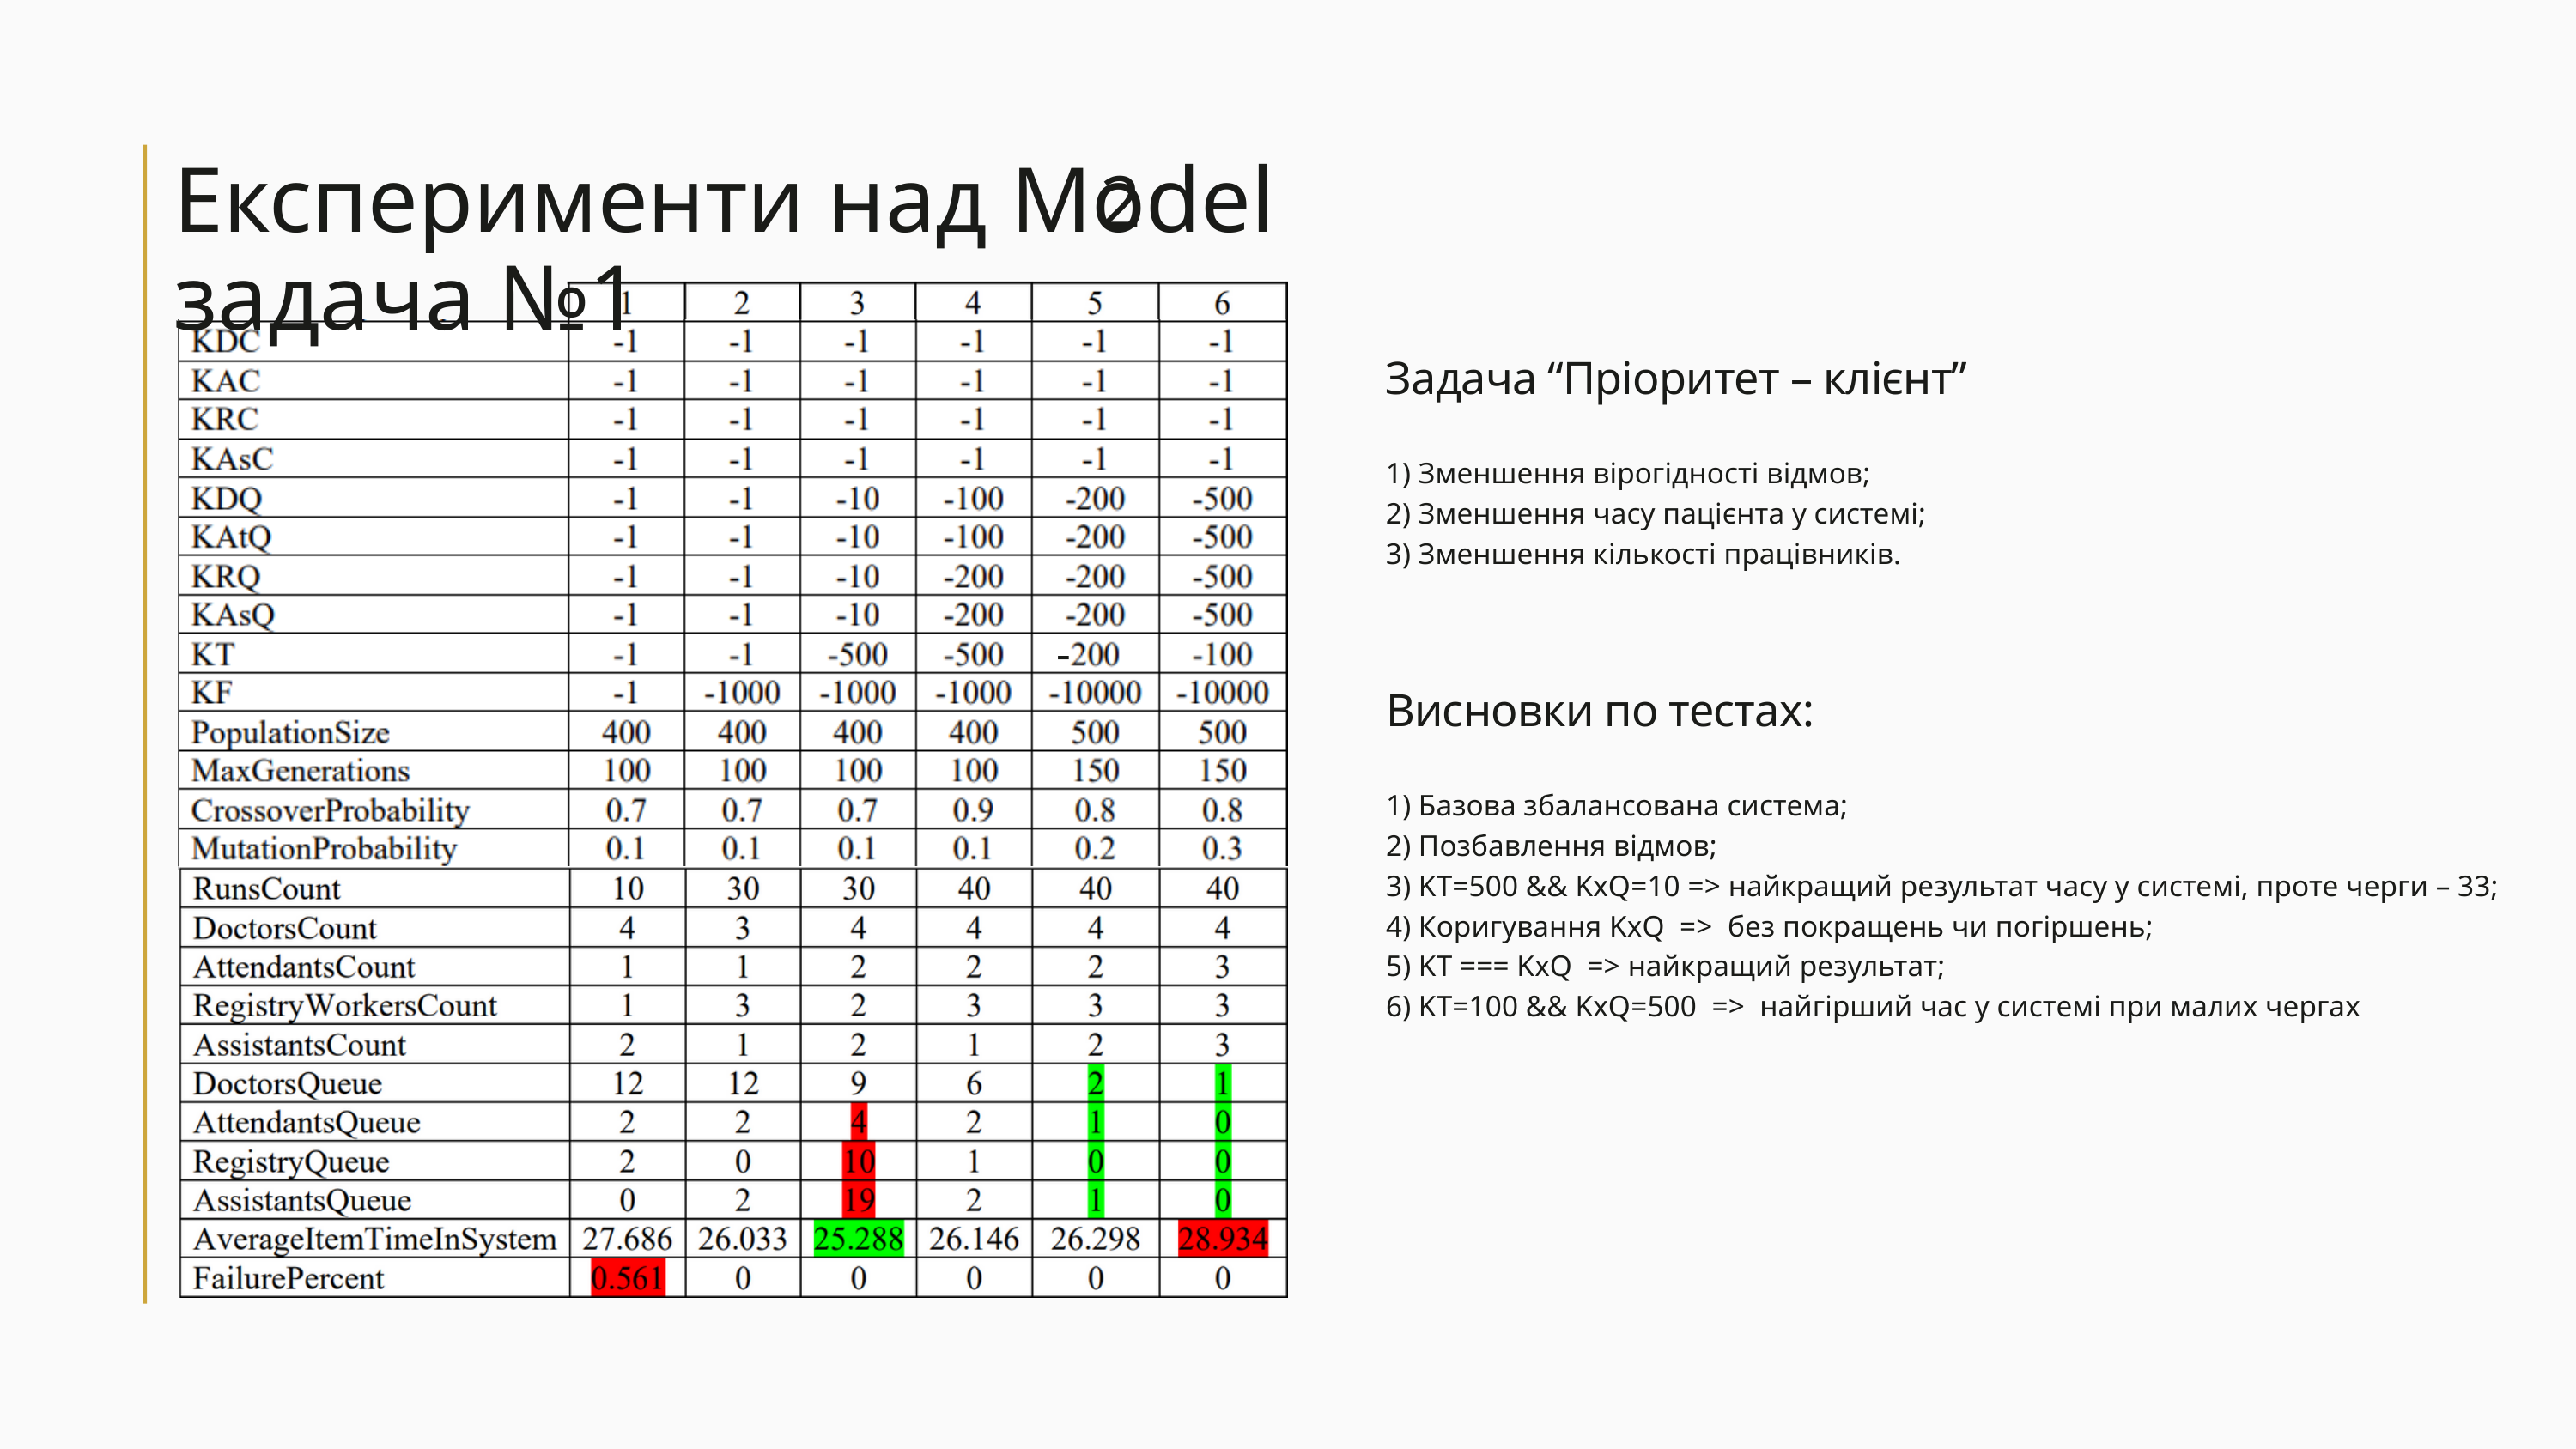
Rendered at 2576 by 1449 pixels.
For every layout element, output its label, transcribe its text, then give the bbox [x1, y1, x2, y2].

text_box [1385, 680, 2504, 990]
text_box Експерименти над Model задача №1 [173, 151, 1542, 349]
text_box [143, 144, 148, 1304]
text_box [178, 349, 1289, 866]
text_box [178, 866, 1289, 1298]
text_box 2 [1100, 163, 1147, 243]
text_box - [1056, 615, 1072, 679]
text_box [1385, 348, 2039, 541]
